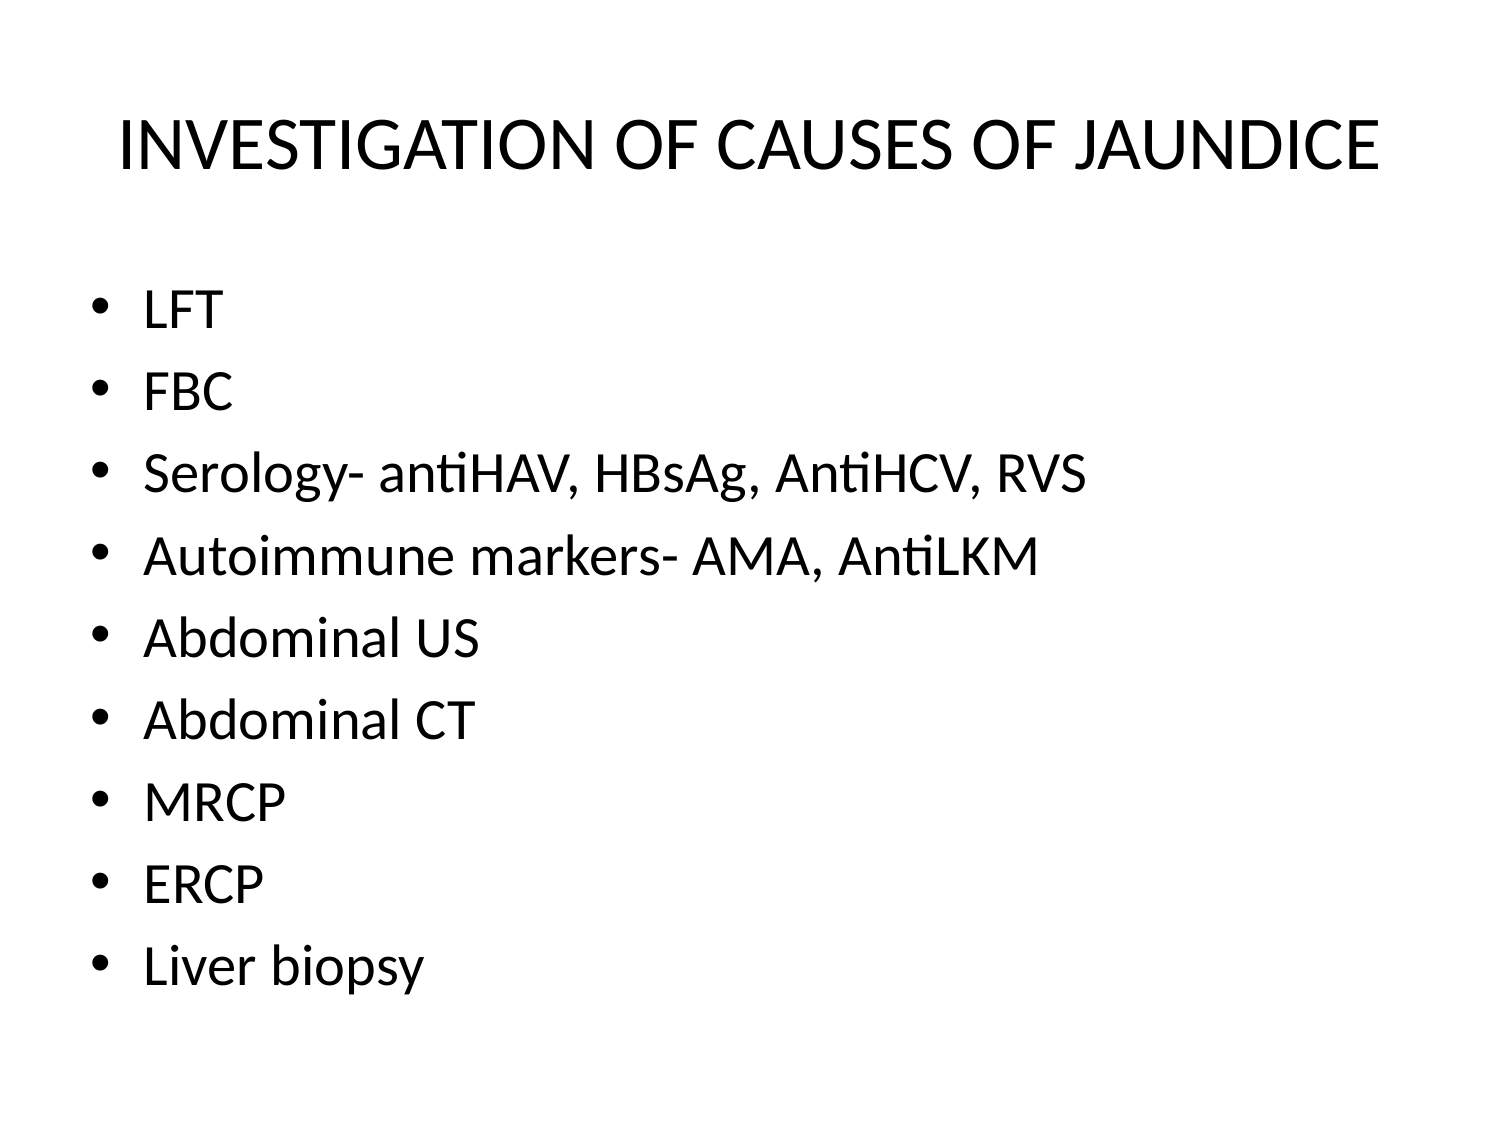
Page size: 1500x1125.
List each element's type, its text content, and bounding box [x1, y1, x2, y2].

list LFT FBC Serology- antiHAV, HBsAg, AntiHCV, RVS Autoimmune markers- AMA, AntiLKM Abdominal US Abdominal CT MRCP ERCP Liver biopsy [75, 262, 1425, 1005]
title INVESTIGATION OF CAUSES OF JAUNDICE [75, 45, 1425, 233]
